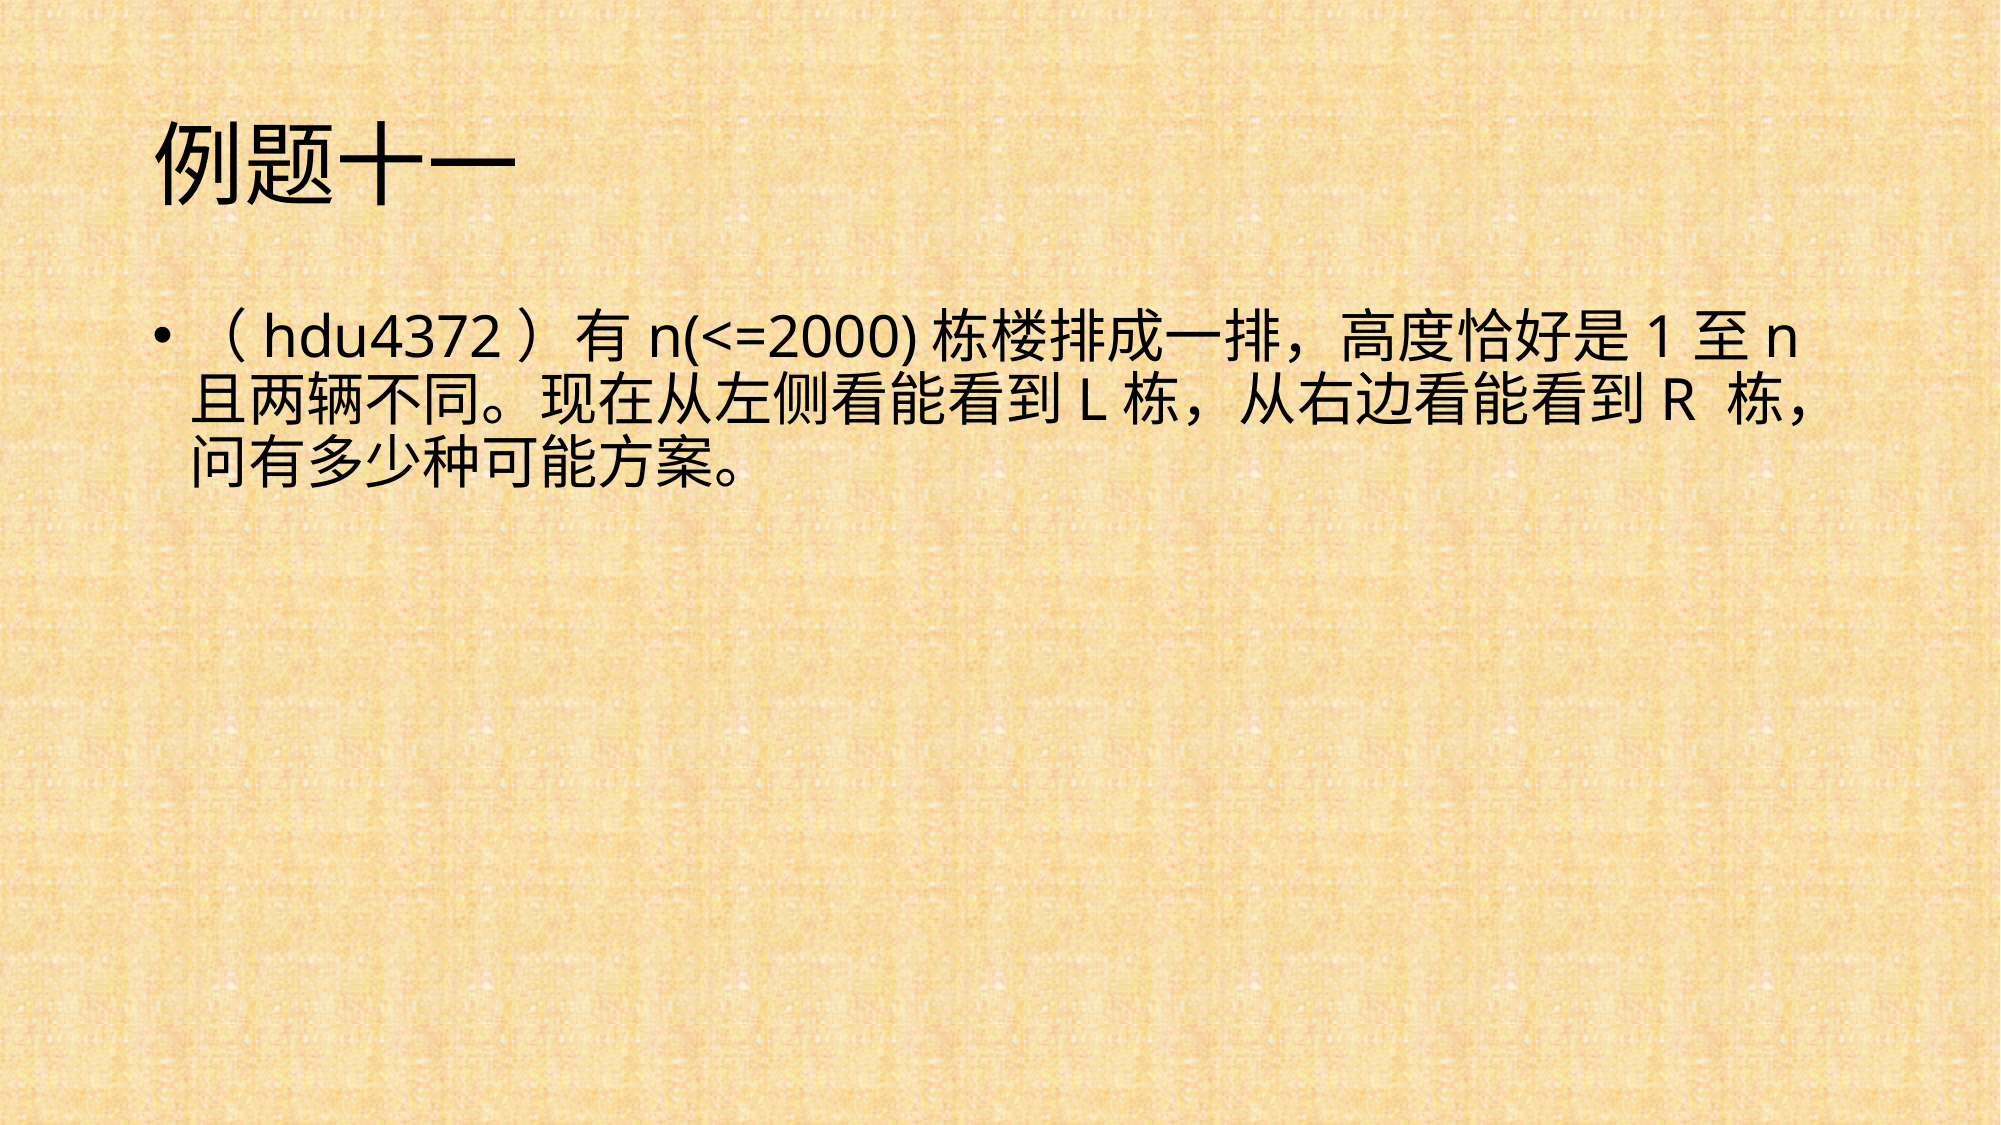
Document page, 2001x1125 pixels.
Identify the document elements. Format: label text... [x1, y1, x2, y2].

list （hdu4372）有n(<=2000)栋楼排成一排，高度恰好是1至n 且两辆不同。现在从左侧看能看到L栋，从右边看能看到R 栋，问有多少种可能方案。 [137, 299, 1863, 1014]
picture [0, 0, 2001, 1125]
title 例题十一 [137, 59, 1863, 278]
